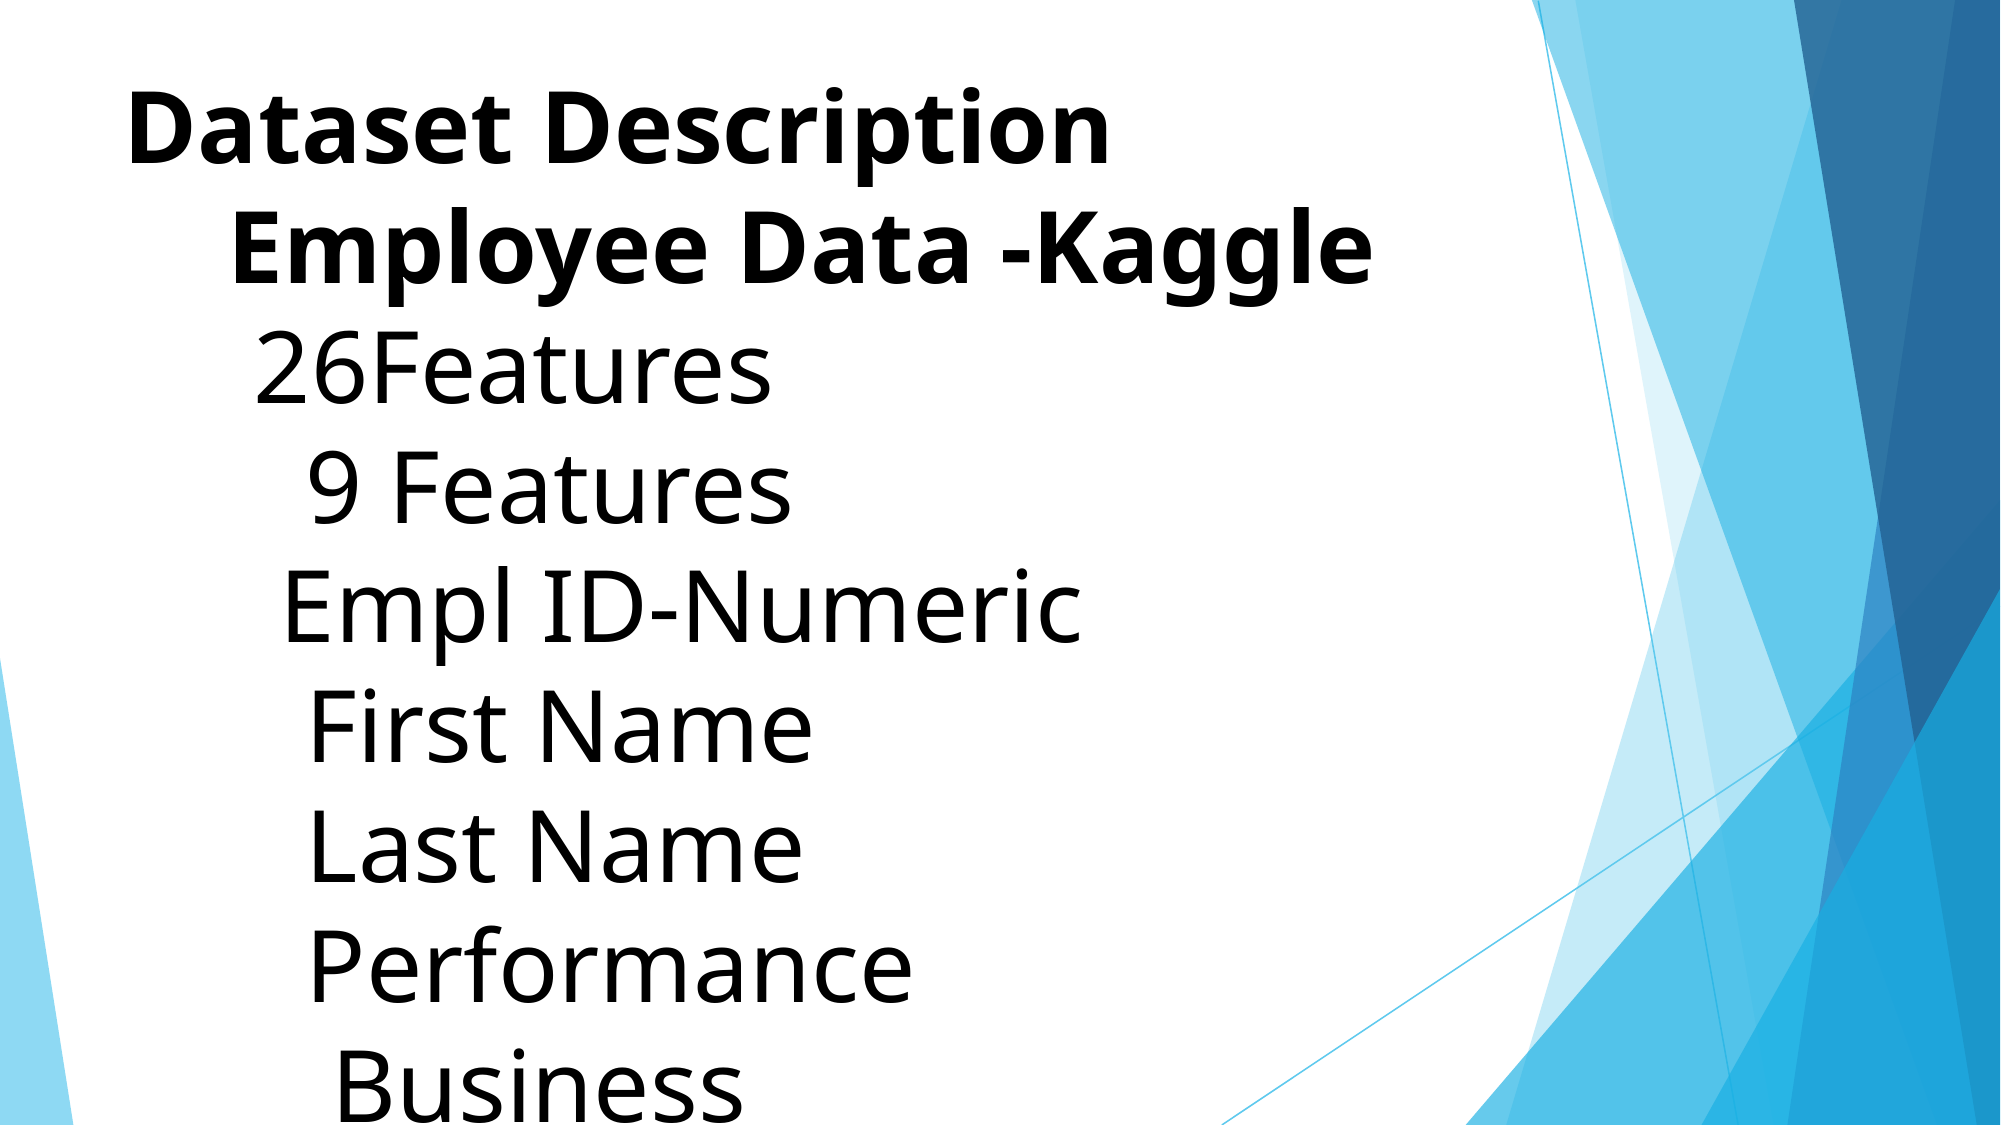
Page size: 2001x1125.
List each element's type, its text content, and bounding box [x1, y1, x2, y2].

title Dataset Description Employee Data -Kaggle 26Features 9 Features Empl ID-Numeric First Name Last Name Performance Business [123, 63, 1877, 1125]
